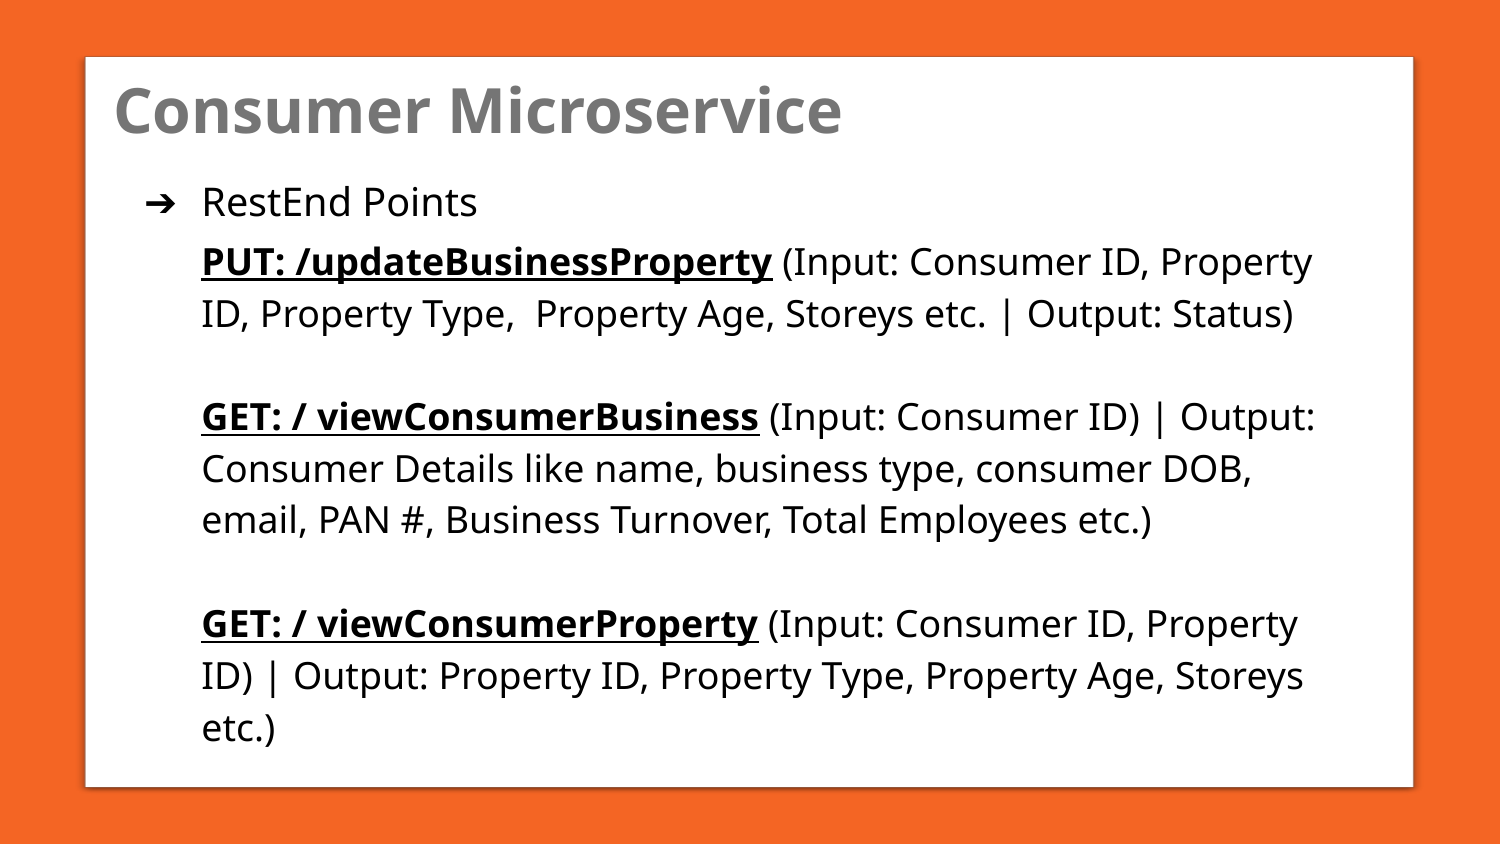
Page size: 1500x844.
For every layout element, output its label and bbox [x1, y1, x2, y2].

picture [31, 26, 1469, 818]
